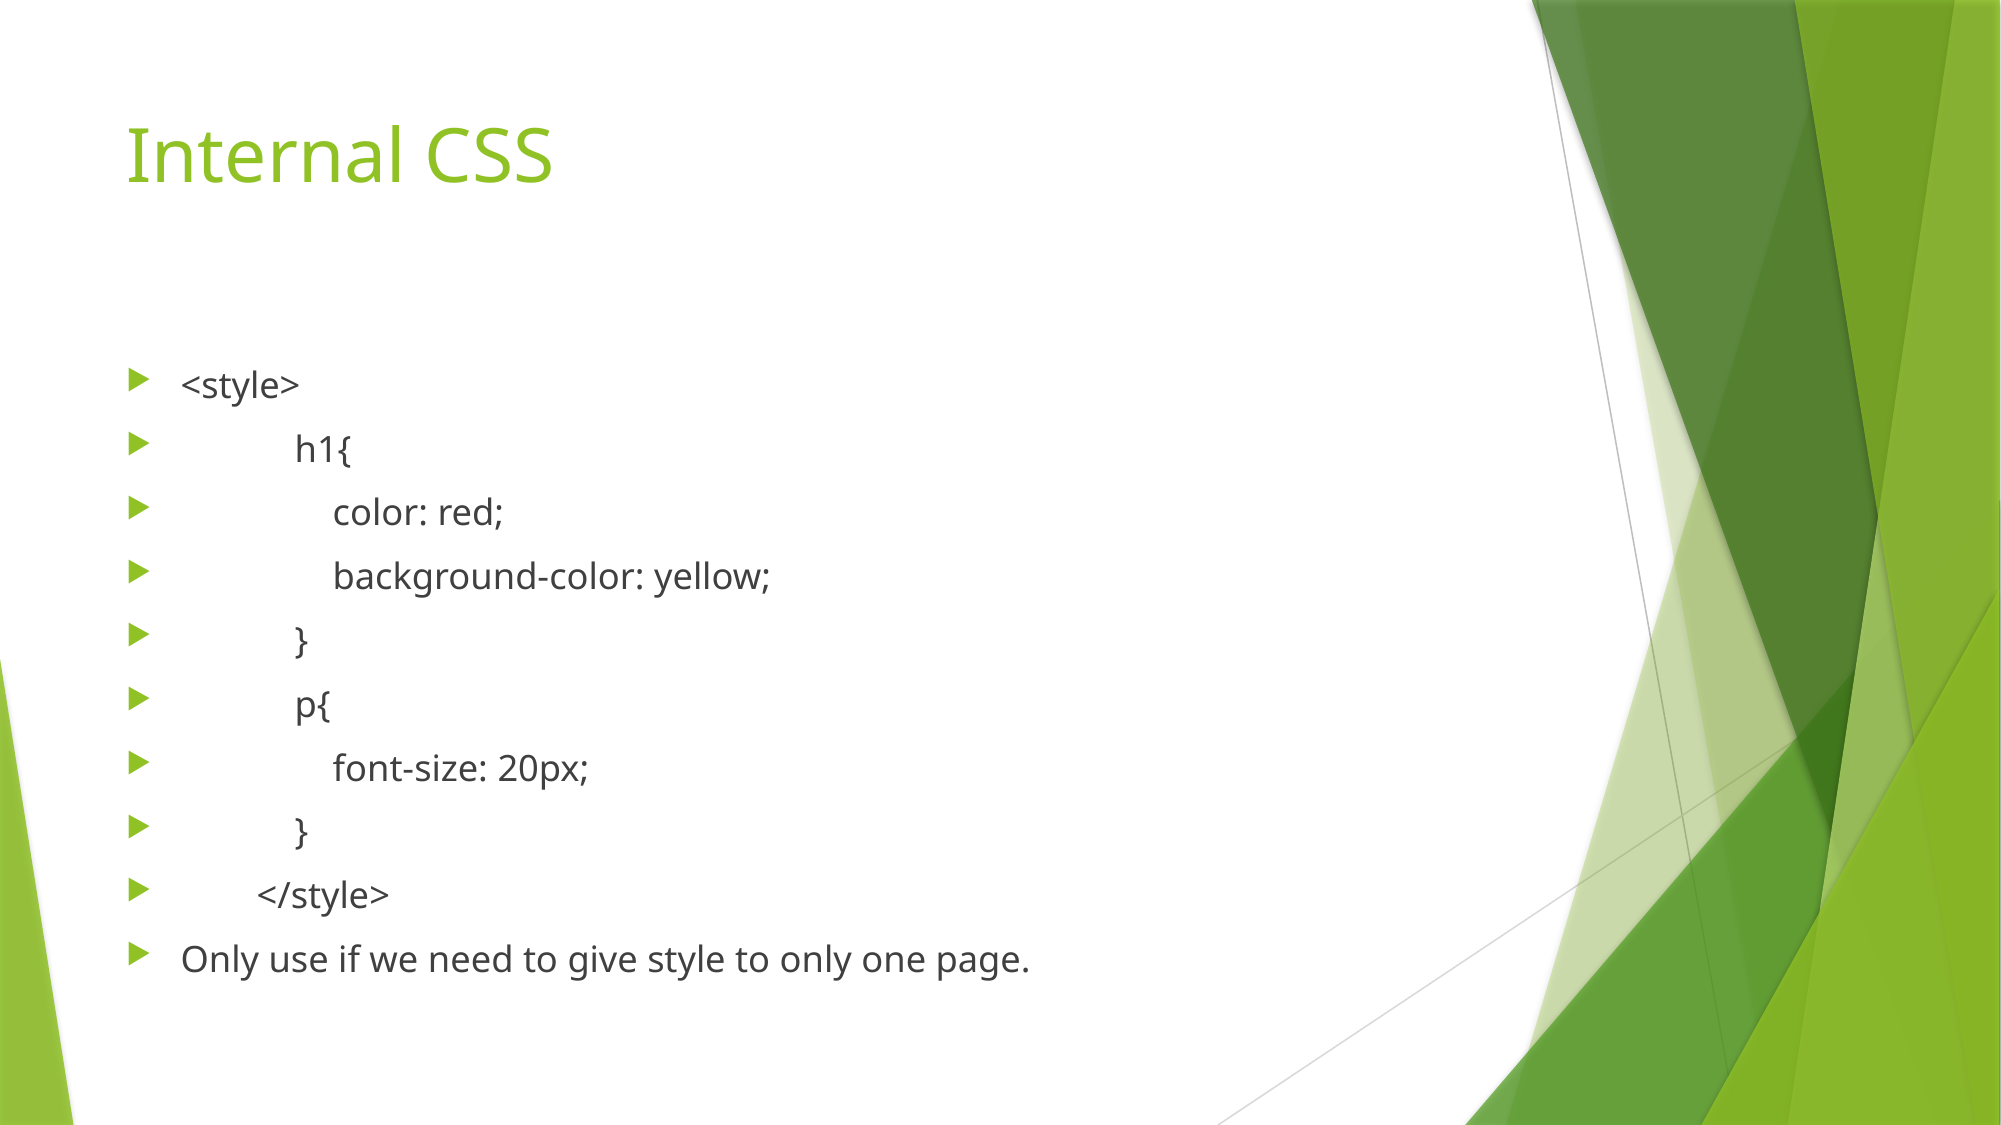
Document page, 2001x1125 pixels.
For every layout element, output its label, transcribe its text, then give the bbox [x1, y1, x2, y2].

title Internal CSS [111, 99, 1522, 317]
list <style> h1{ color: red; background-color: yellow; } p{ font-size: 20px; } </style> Only use if we need to give style to only one page. [111, 354, 1522, 992]
